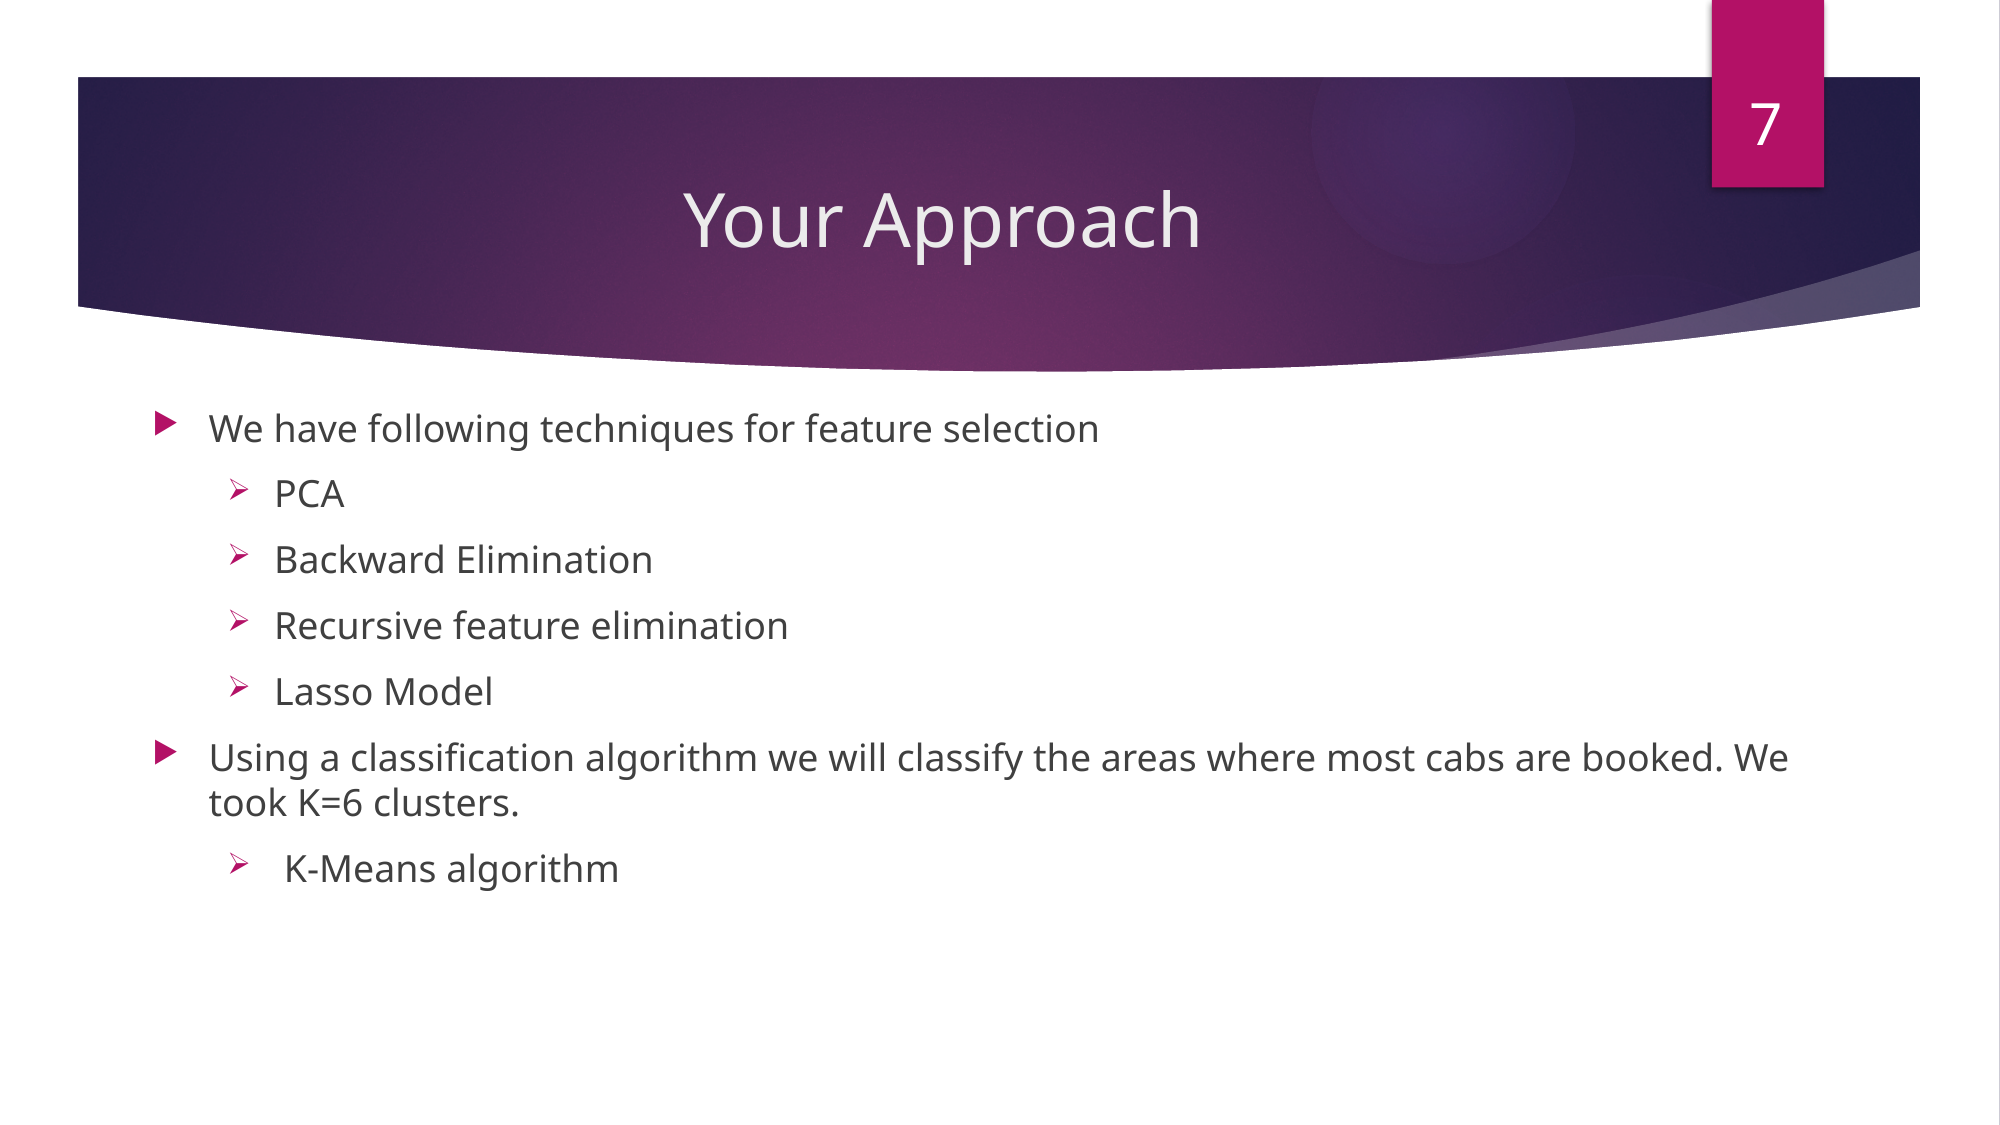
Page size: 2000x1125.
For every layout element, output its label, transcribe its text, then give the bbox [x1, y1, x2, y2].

title Your Approach [189, 159, 1698, 276]
slide_number 7 [1697, 48, 1836, 175]
list We have following techniques for feature selection PCA Backward Elimination Recursive feature elimination Lasso Model Using a classification algorithm we will classify the areas where most cabs are booked. We took K=6 clusters. K-Means algorithm [137, 397, 1836, 1035]
